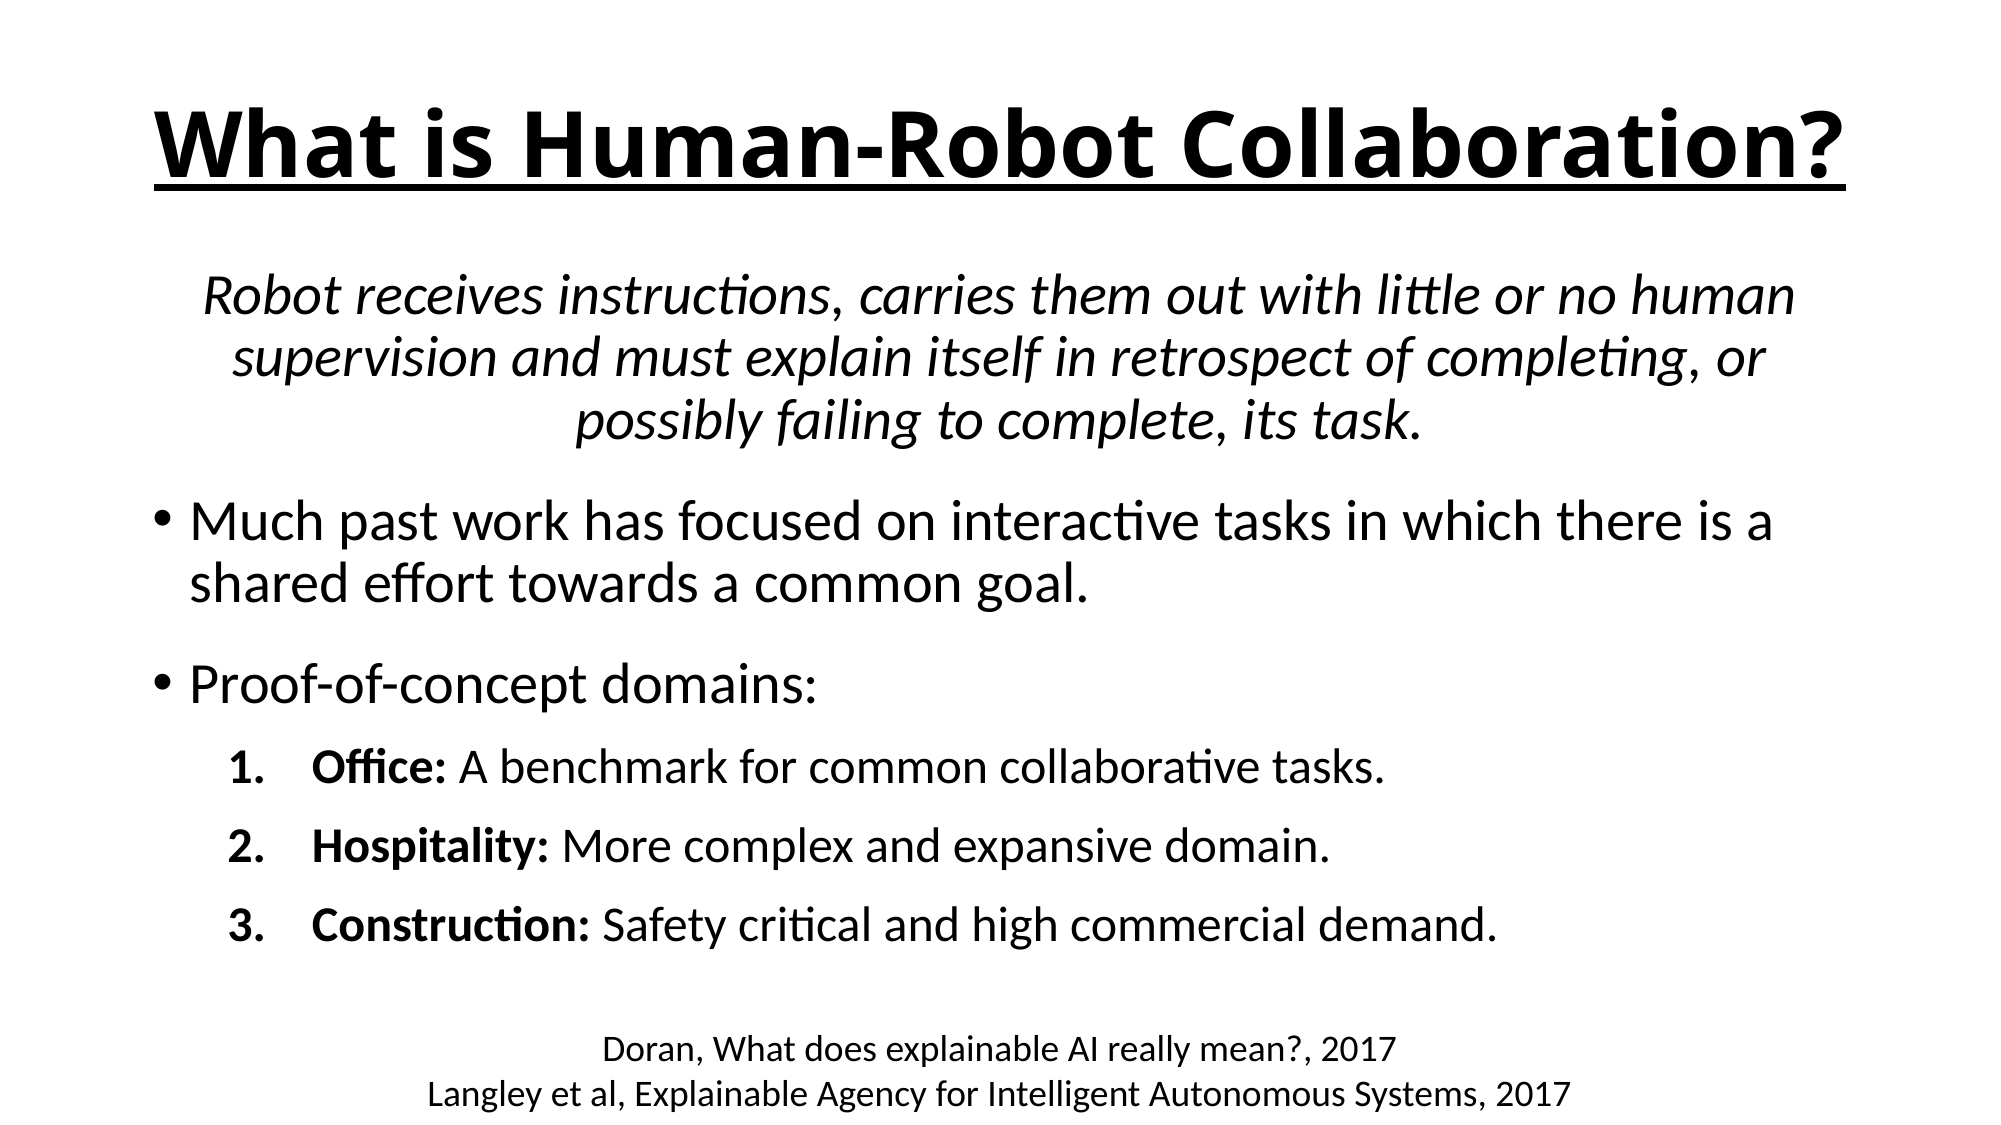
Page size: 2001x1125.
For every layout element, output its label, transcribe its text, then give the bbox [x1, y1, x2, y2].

list Robot receives instructions, carries them out with little or no human supervision and must explain itself in retrospect of completing, or possibly failing to complete, its task. Much past work has focused on interactive tasks in which there is a shared effort towards a common goal. Proof-of-concept domains: Office: A benchmark for common collaborative tasks. Hospitality: More complex and expansive domain. Construction: Safety critical and high commercial demand. [137, 257, 1863, 1016]
text_box Doran, What does explainable AI really mean?, 2017 Langley et al, Explainable Agency for Intelligent Autonomous Systems, 2017 [137, 1016, 1863, 1122]
text_box What is Human-Robot Collaboration? [30, 38, 1970, 257]
